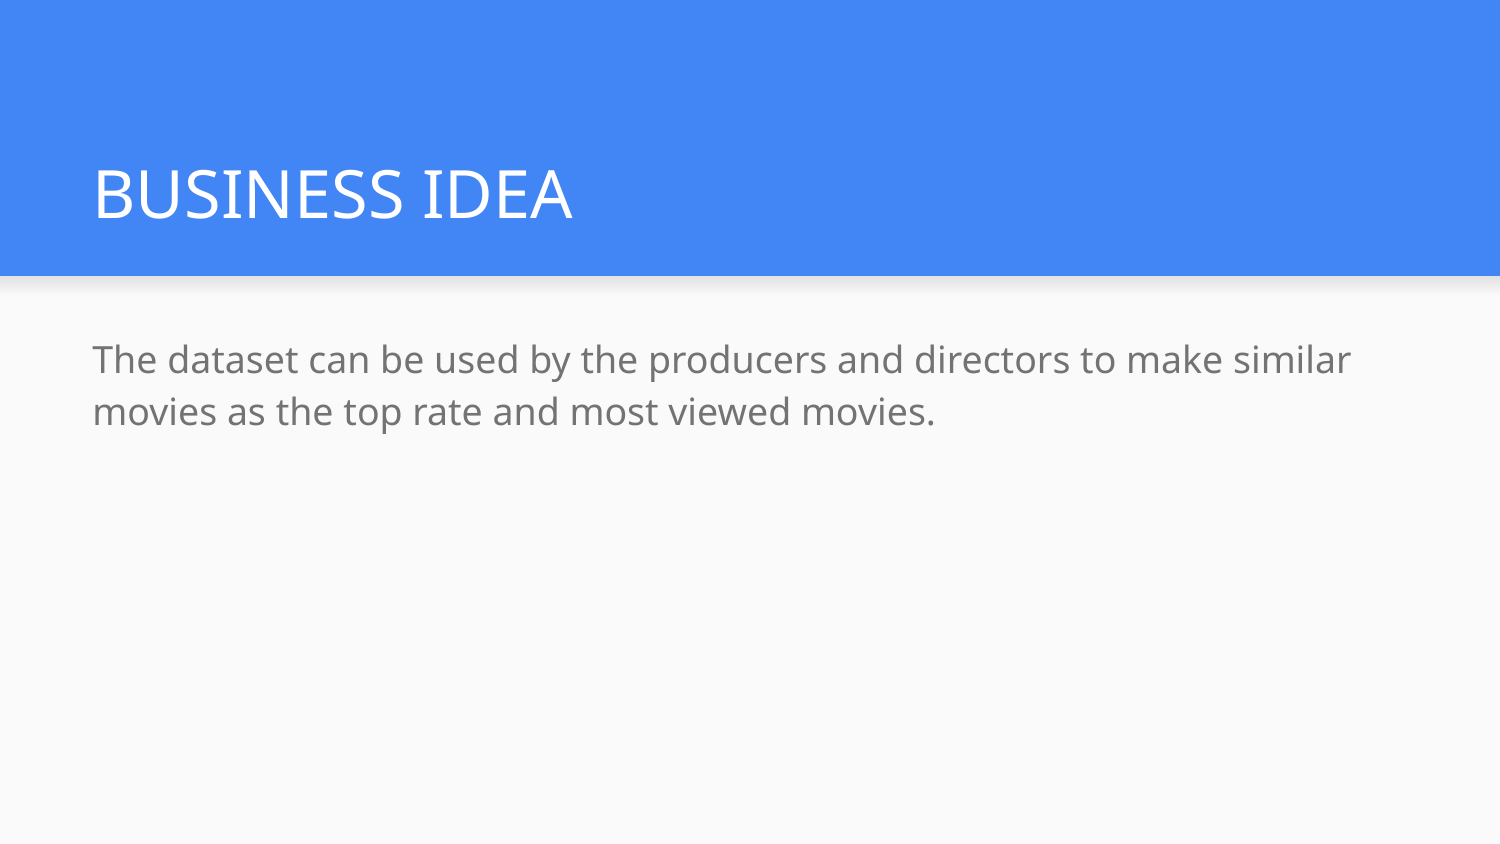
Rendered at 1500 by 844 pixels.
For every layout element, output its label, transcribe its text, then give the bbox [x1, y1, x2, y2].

title BUSINESS IDEA [77, 121, 1427, 248]
list The dataset can be used by the producers and directors to make similar movies as the top rate and most viewed movies. [77, 314, 1427, 760]
